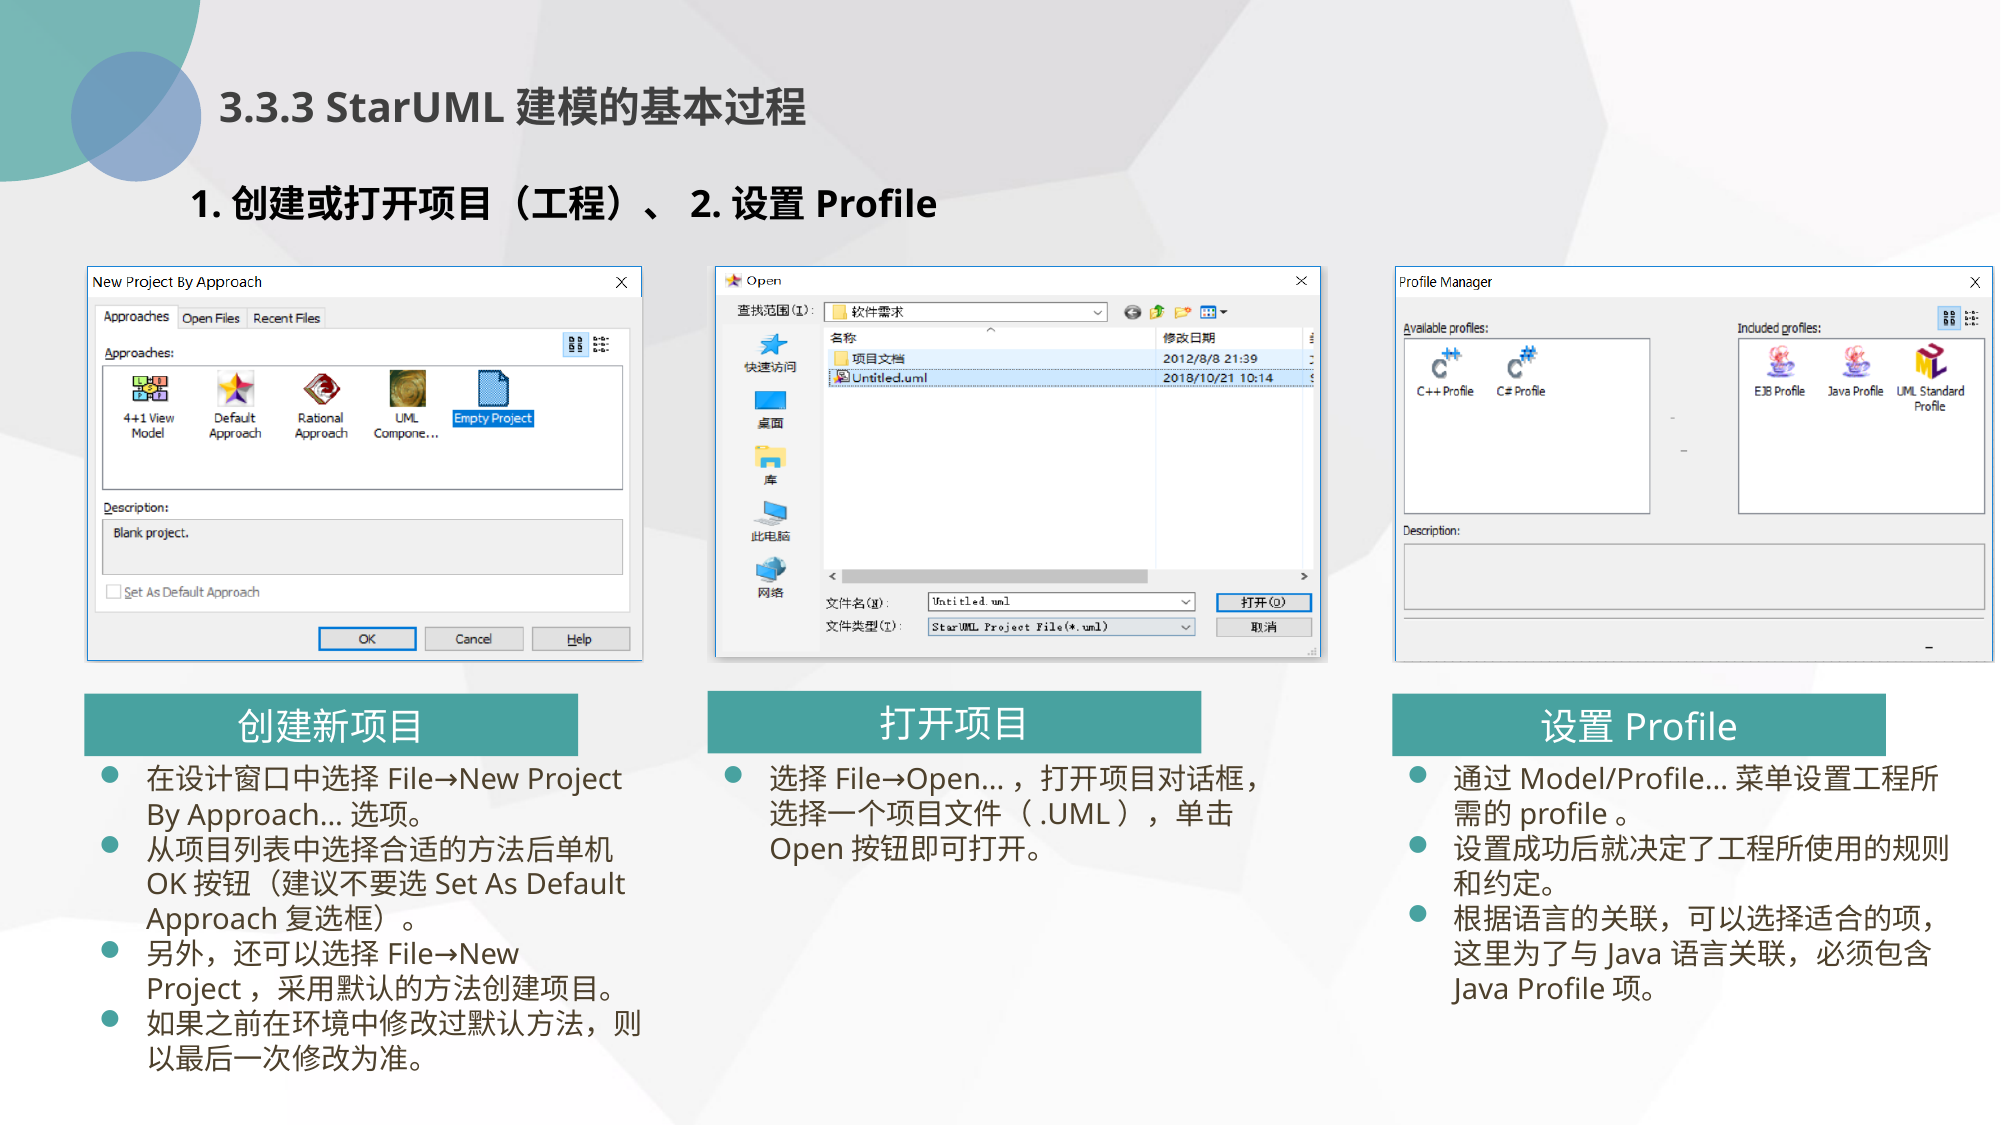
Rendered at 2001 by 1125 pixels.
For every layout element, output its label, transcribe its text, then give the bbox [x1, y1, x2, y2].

text_box 设置Profile [1391, 693, 1887, 757]
text_box 创建新项目 [83, 693, 579, 757]
text_box 通过Model/Profile...菜单设置工程所需的profile。 设置成功后就决定了工程所使用的规则和约定。 根据语言的关联，可以选择适合的项，这里为了与Java语言关联，必须包含Java Profile项。 [1392, 753, 1977, 1013]
text_box 3.3.3 StarUML建模的基本过程 [204, 73, 823, 139]
text_box 1.创建或打开项目（工程）、2.设置Profile [175, 172, 953, 233]
text_box 选择File→Open...，打开项目对话框，选择一个项目文件（.UML），单击Open按钮即可打开。 [707, 753, 1293, 908]
text_box 在设计窗口中选择File→New Project By Approach...选项。 从项目列表中选择合适的方法后单机OK按钮（建议不要选Set As Default Approach复选框）。 另外，还可以选择File→New Project，采用默认的方法创建项目。 如果之前在环境中修改过默认方法，则以最后一次修改为准。 [84, 753, 669, 1083]
picture [0, 0, 2001, 1125]
text_box 打开项目 [707, 690, 1202, 753]
text_box [0, 0, 202, 183]
text_box [70, 50, 203, 183]
